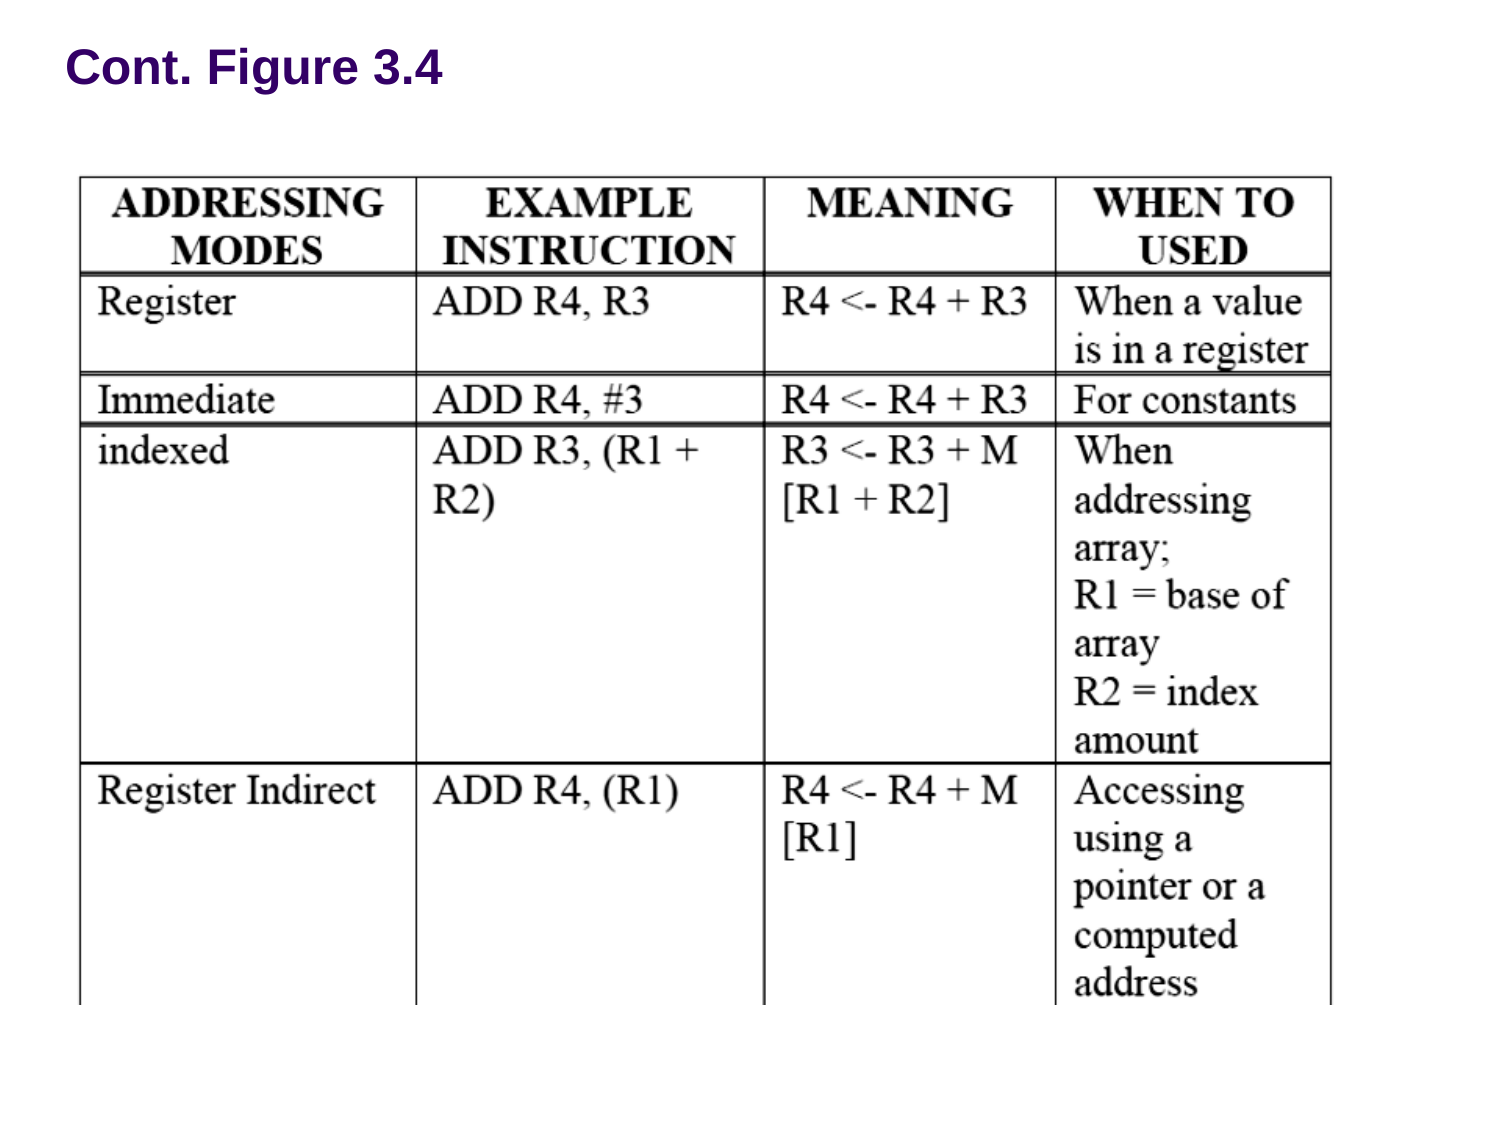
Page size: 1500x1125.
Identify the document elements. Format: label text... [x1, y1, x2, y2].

text_box Cont. Figure 3.4 [49, 27, 1286, 103]
picture [74, 172, 1335, 1005]
